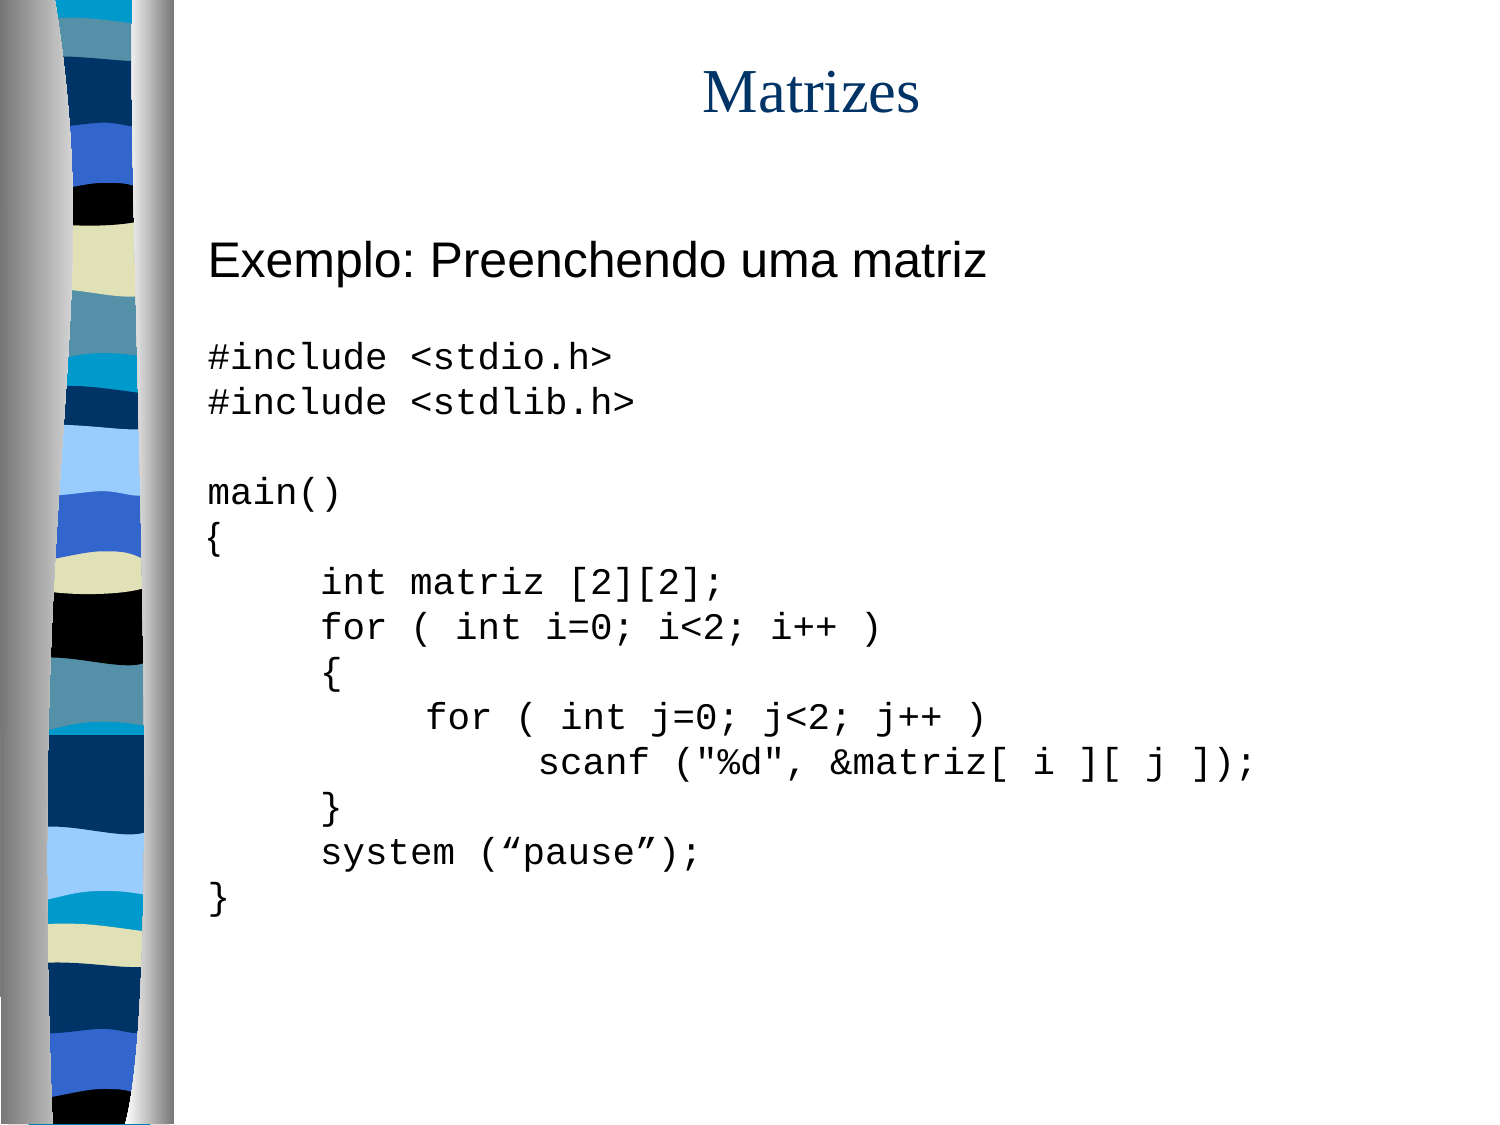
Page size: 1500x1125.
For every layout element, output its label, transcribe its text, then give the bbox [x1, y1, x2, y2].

title Matrizes [118, 30, 1500, 144]
list Exemplo: Preenchendo uma matriz #include <stdio.h> #include <stdlib.h> main() { int matriz [2][2]; for ( int i=0; i<2; i++ ) { for ( int j=0; j<2; j++ ) scanf ("%d", &matriz[ i ][ j ]); } system (“pause”); } [192, 219, 1483, 1066]
